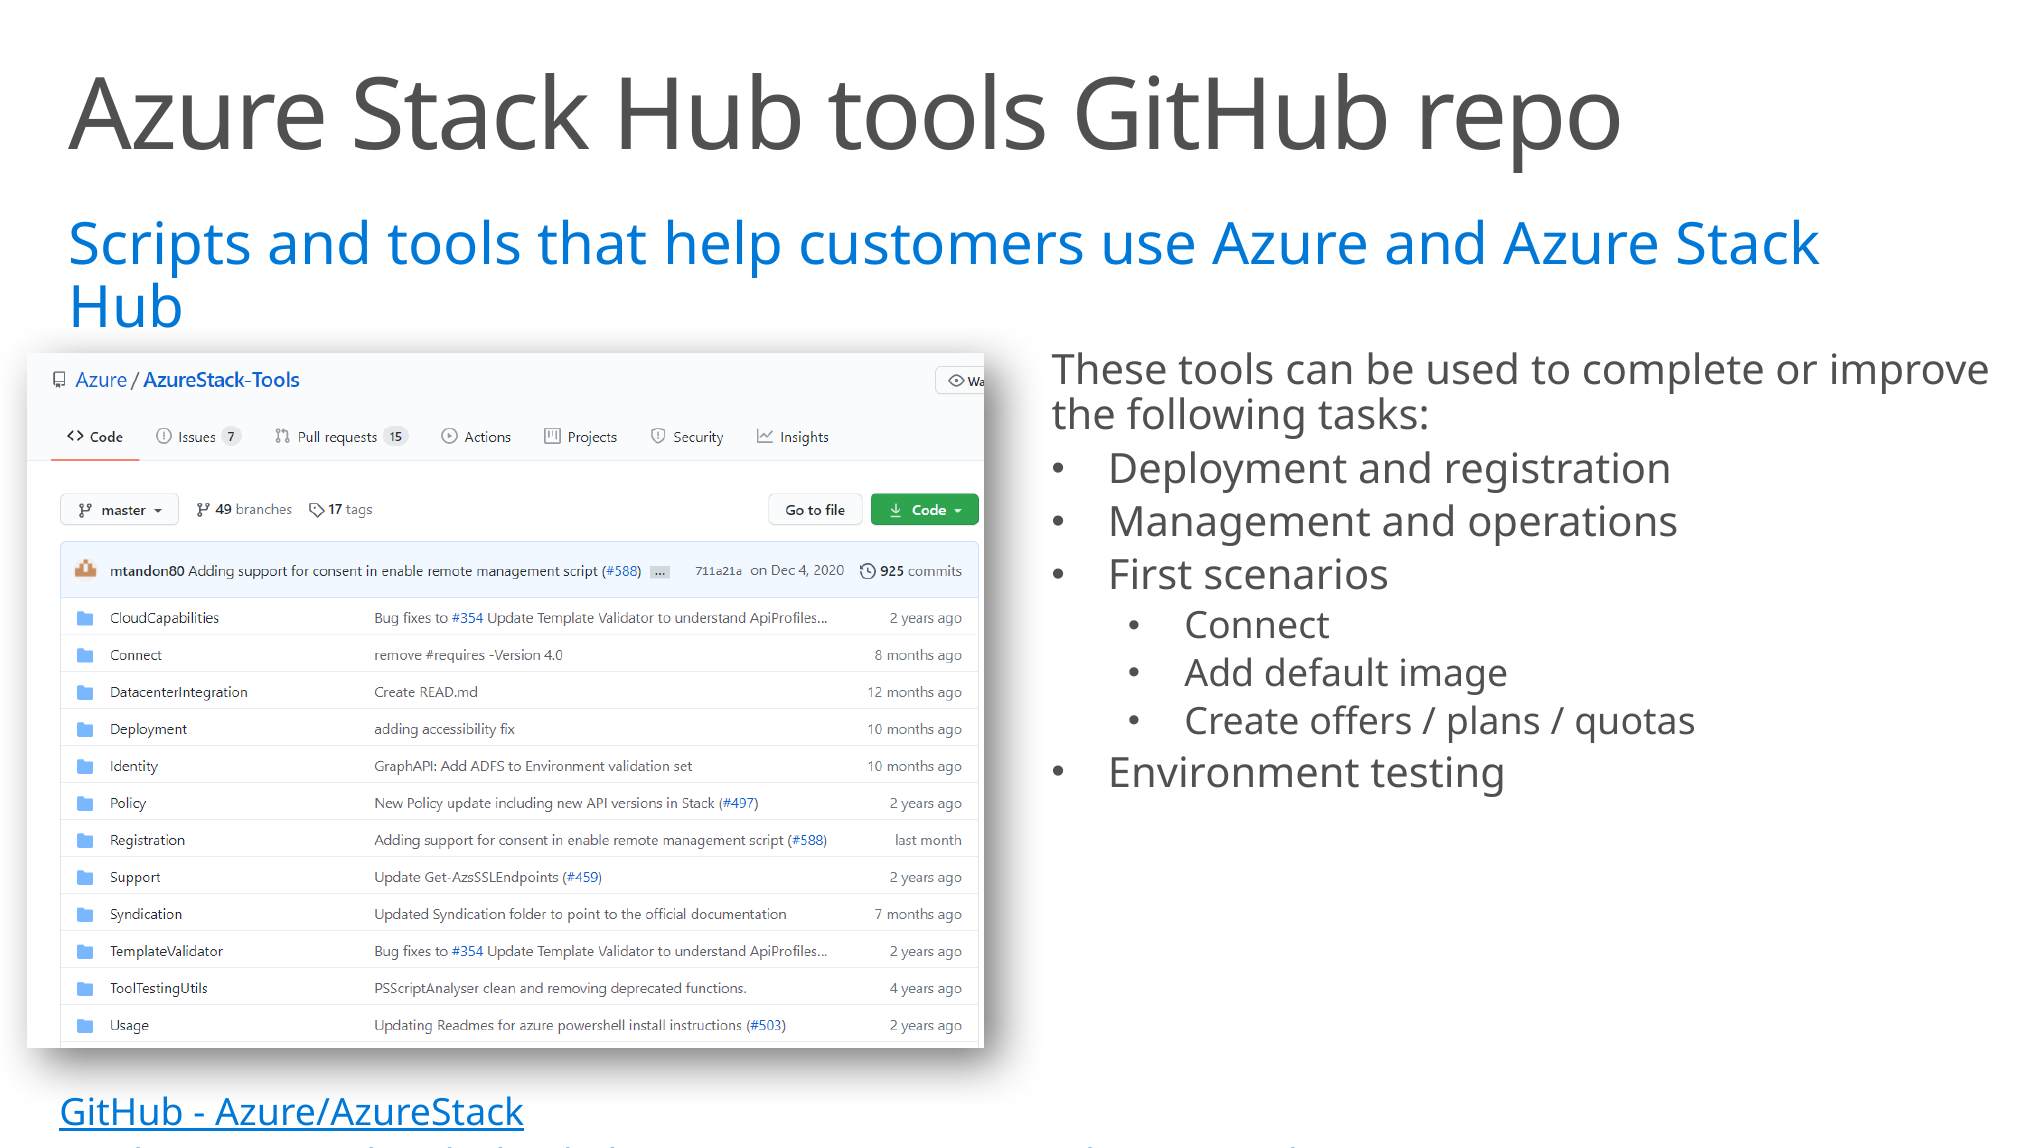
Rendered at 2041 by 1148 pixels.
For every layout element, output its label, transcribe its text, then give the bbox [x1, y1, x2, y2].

text_box These tools can be used to complete or improve the following tasks: Deployment and registration Management and operations First scenarios Connect Add default image Create offers / plans / quotas Environment testing [1021, 324, 2022, 820]
text_box GitHub - Azure/AzureStack-Tools: Scripts and tools that help customers use Azure and Azure Stack [44, 1080, 1741, 1148]
title Azure Stack Hub tools GitHub repo [45, 48, 1996, 199]
list Scripts and tools that help customers use Azure and Azure Stack Hub [45, 198, 1923, 293]
picture [26, 353, 984, 1049]
